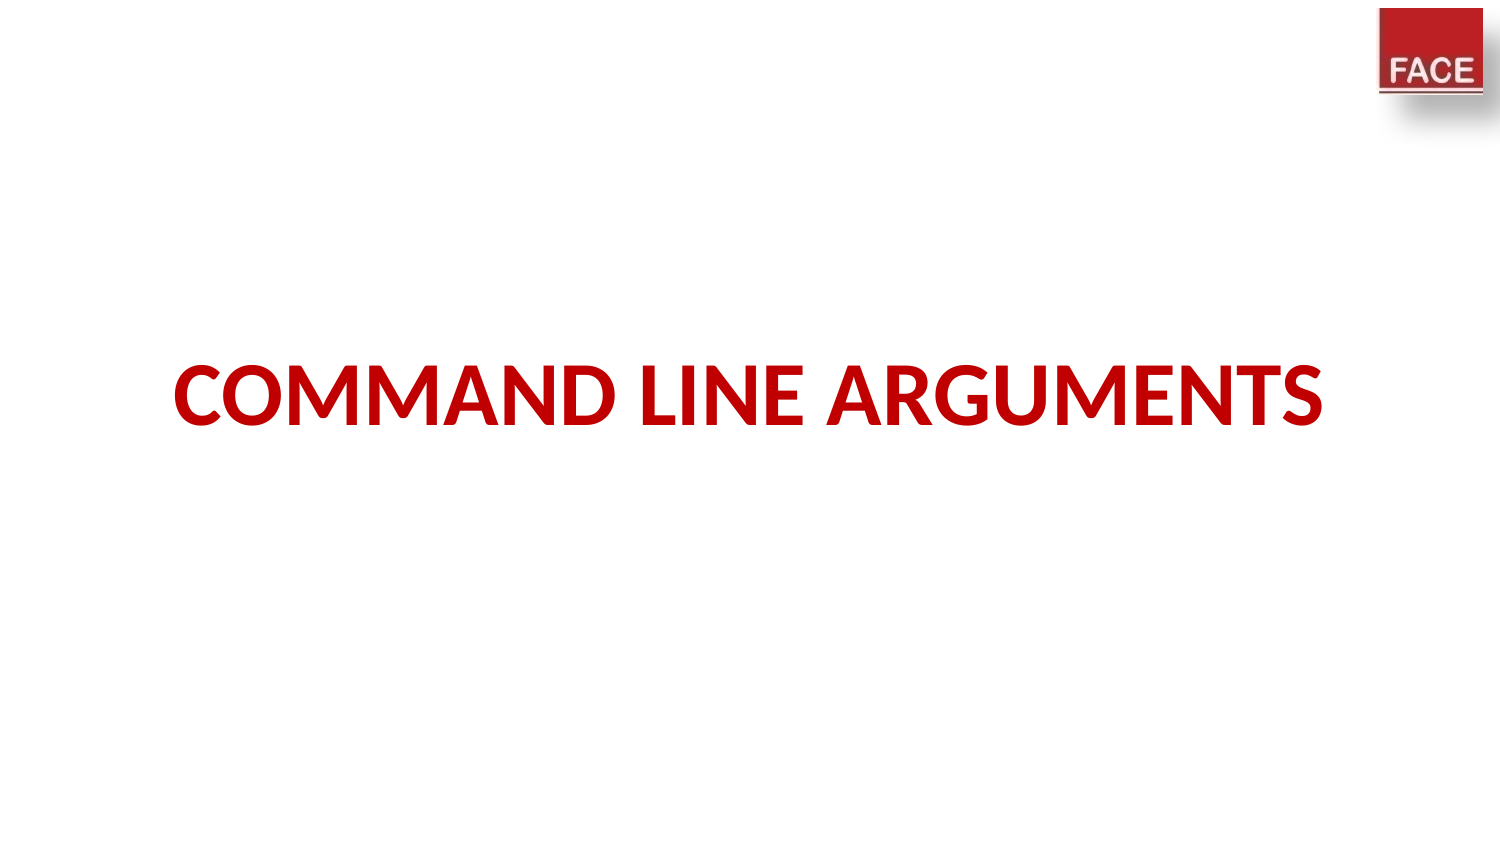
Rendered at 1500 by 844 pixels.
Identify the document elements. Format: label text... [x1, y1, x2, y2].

title COMMAND LINE ARGUMENTS [131, 159, 1369, 454]
picture [1376, 8, 1483, 95]
